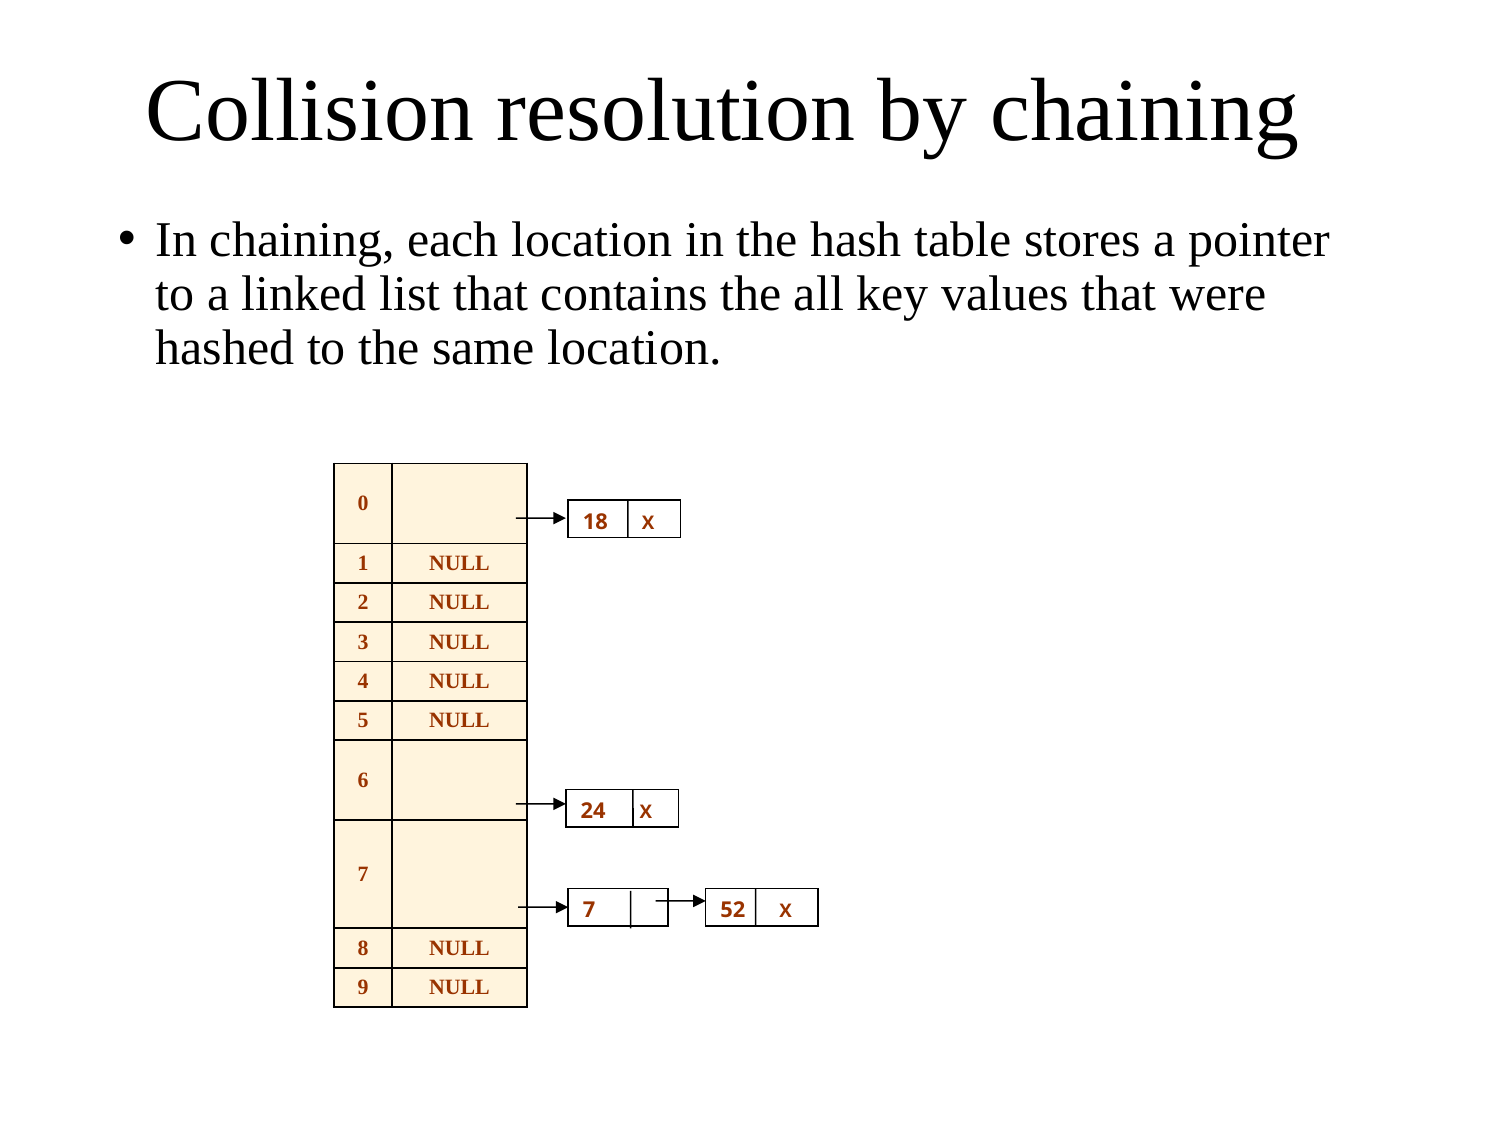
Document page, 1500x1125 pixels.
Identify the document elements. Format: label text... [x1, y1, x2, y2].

table_cell 9 [335, 969, 391, 1006]
table_cell NULL [393, 662, 526, 700]
text_box [655, 894, 705, 908]
table_cell NULL [393, 929, 526, 967]
table_cell 8 [335, 929, 391, 967]
table_cell NULL [393, 623, 526, 661]
table_cell NULL [393, 702, 526, 739]
table_header [393, 464, 526, 543]
table_cell [393, 821, 526, 927]
table_cell 1 [335, 544, 391, 582]
title Collision resolution by chaining [130, 55, 1425, 169]
table_header 0 [335, 464, 391, 543]
text_box 52 X [705, 888, 755, 926]
text_box 18 X [628, 500, 681, 538]
text_box [515, 511, 566, 525]
text_box 7 [568, 888, 669, 926]
table_cell NULL [393, 544, 526, 582]
text_box 52 X [756, 888, 819, 926]
text_box 18 X [568, 500, 627, 538]
table_cell 4 [335, 662, 391, 700]
table_cell [393, 741, 526, 819]
text_box 24 X [565, 789, 679, 827]
text_box [518, 901, 569, 914]
table_cell 3 [335, 623, 391, 661]
list In chaining, each location in the hash table stores a pointer to a linked list that contains the all key values that were hashed to the same location. [103, 205, 1397, 920]
table_cell 7 [335, 821, 391, 927]
table_cell 6 [335, 741, 391, 819]
table_cell 5 [335, 702, 391, 739]
text_box [515, 797, 566, 811]
table_cell NULL [393, 969, 526, 1006]
table_cell 2 [335, 584, 391, 621]
table_cell NULL [393, 584, 526, 621]
